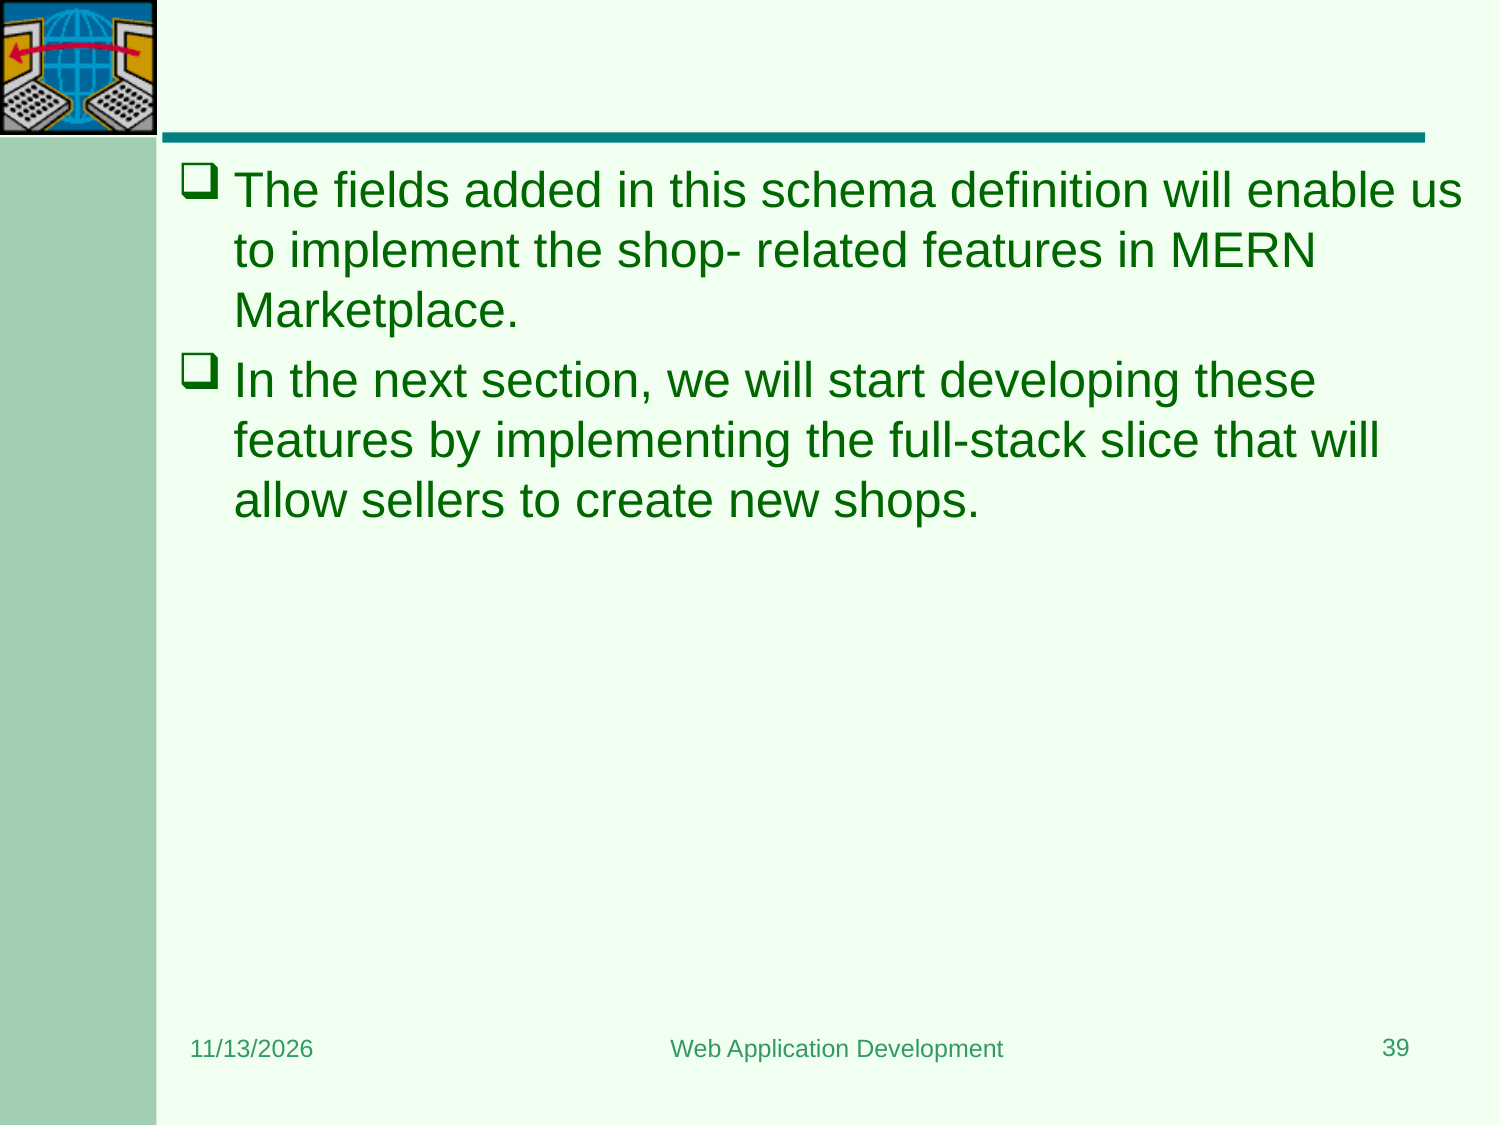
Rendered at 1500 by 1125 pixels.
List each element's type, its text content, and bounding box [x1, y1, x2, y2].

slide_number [174, 1024, 438, 1104]
slide_number 39 [1237, 1024, 1426, 1103]
list The fields added in this schema definition will enable us to implement the shop- related features in MERN Marketplace. In the next section, we will start developing these features by implementing the full-stack slice that will allow sellers to create new shops. [162, 149, 1488, 1013]
footer Web Application Development [462, 1024, 1213, 1104]
picture [0, 0, 157, 135]
